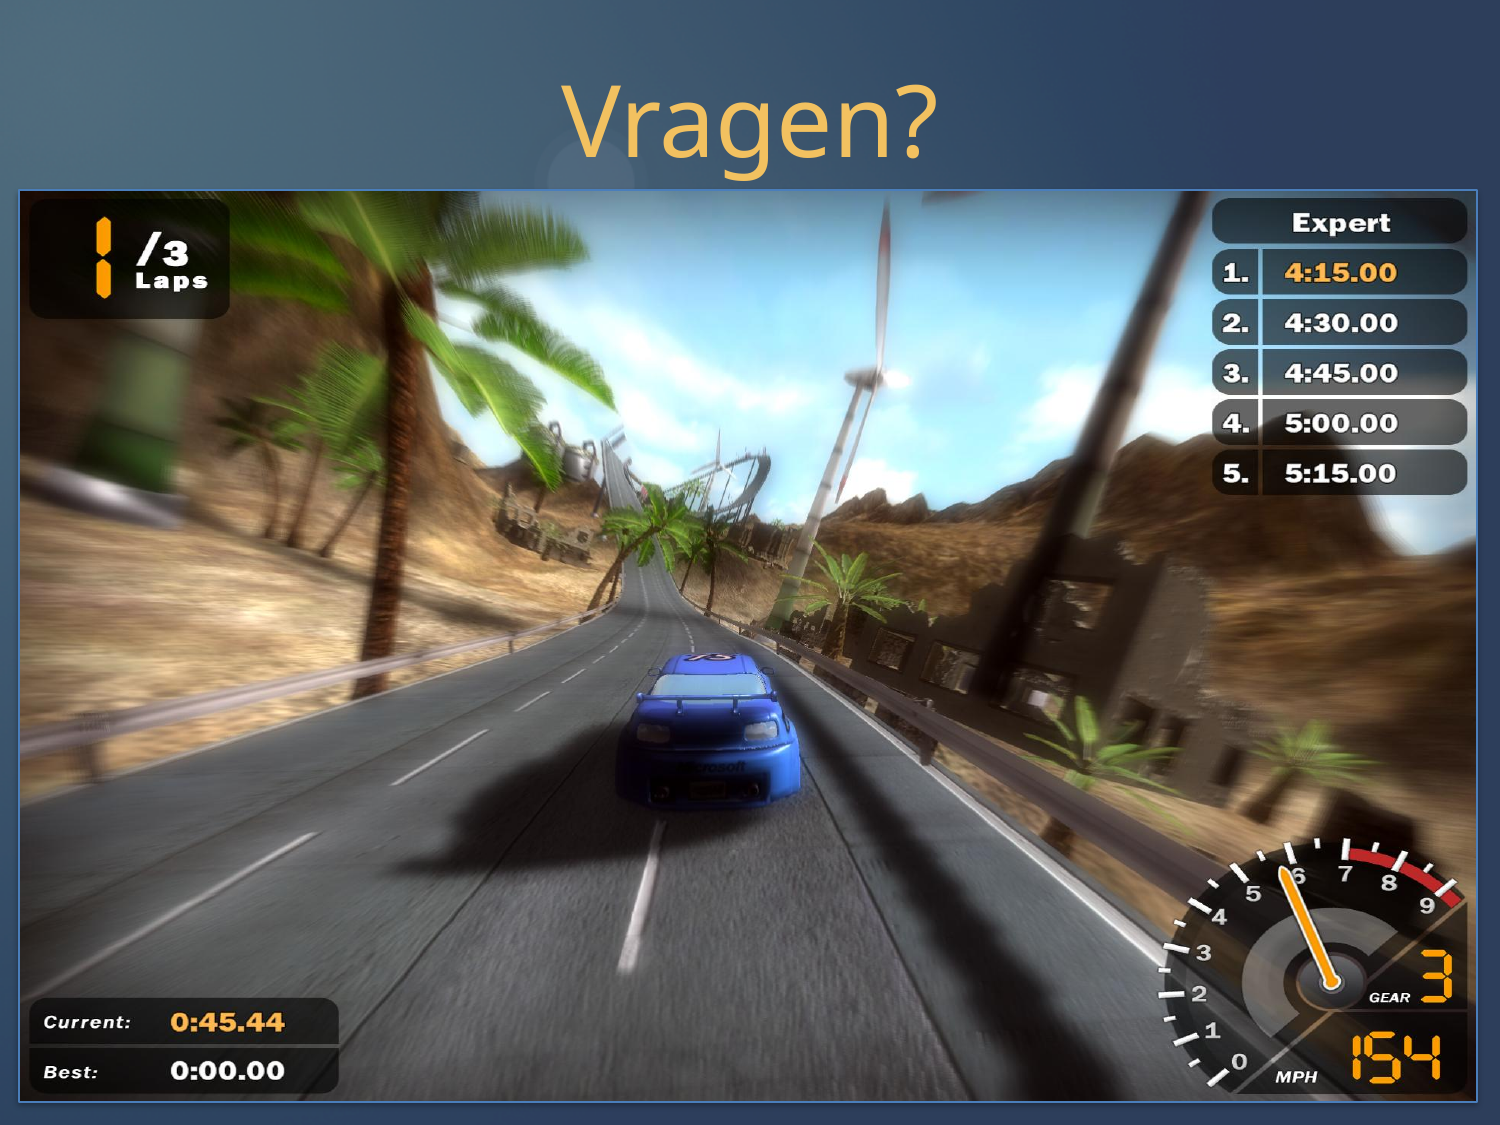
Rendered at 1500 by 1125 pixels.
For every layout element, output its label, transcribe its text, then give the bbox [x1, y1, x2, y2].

title Vragen? [74, 23, 1426, 188]
picture [0, 0, 1500, 1125]
